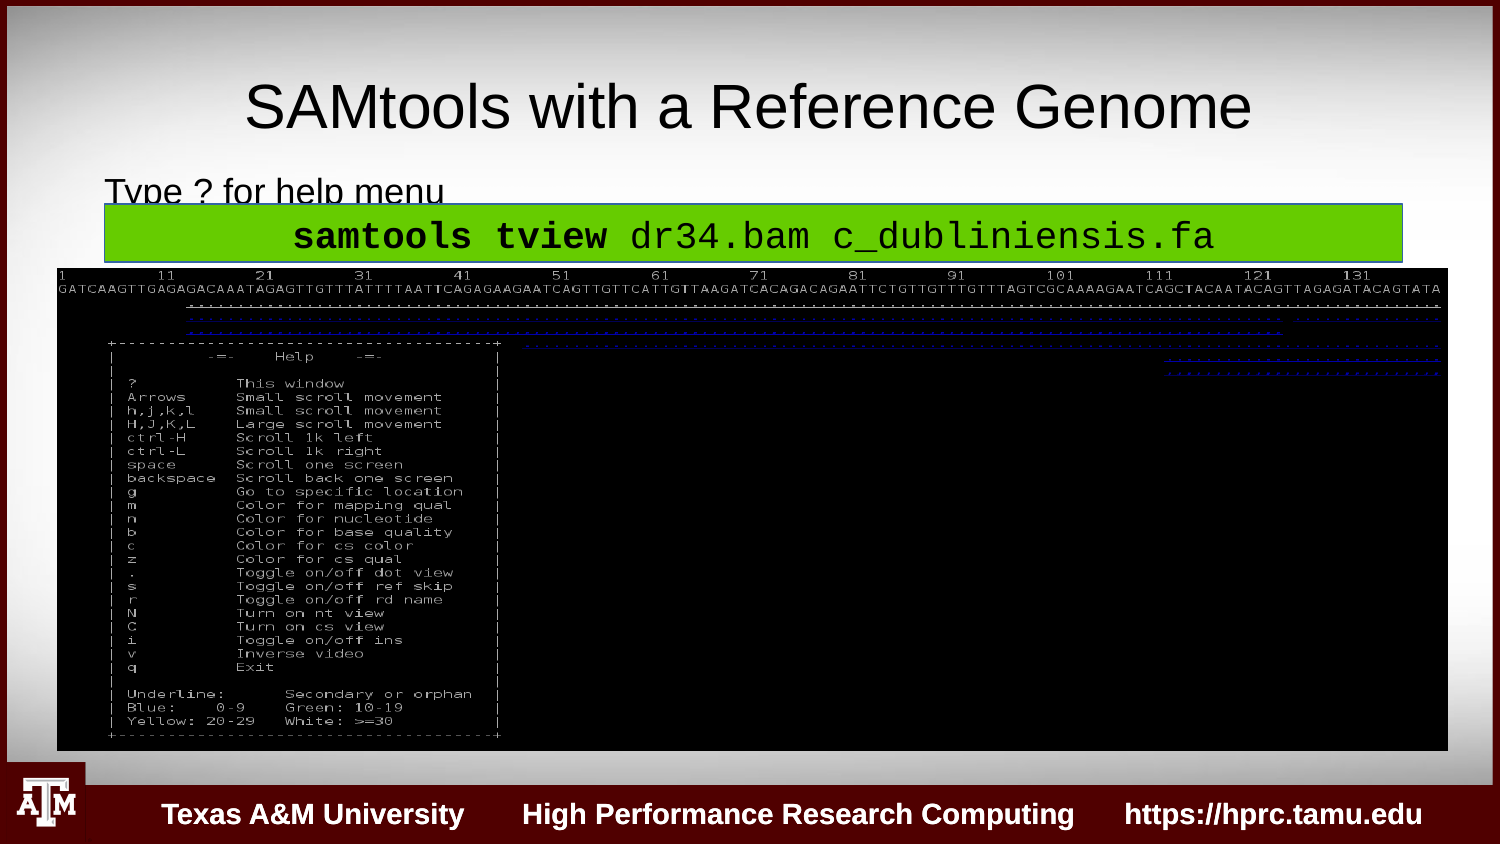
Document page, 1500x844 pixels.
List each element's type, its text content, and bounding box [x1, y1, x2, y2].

picture [0, 6, 1493, 844]
text_box samtools tview dr34.bam c_dubliniensis.fa [104, 204, 1403, 263]
text_box Type ? for help menu [91, 175, 715, 214]
text_box SAMtools with a Reference Genome [74, 33, 1425, 175]
